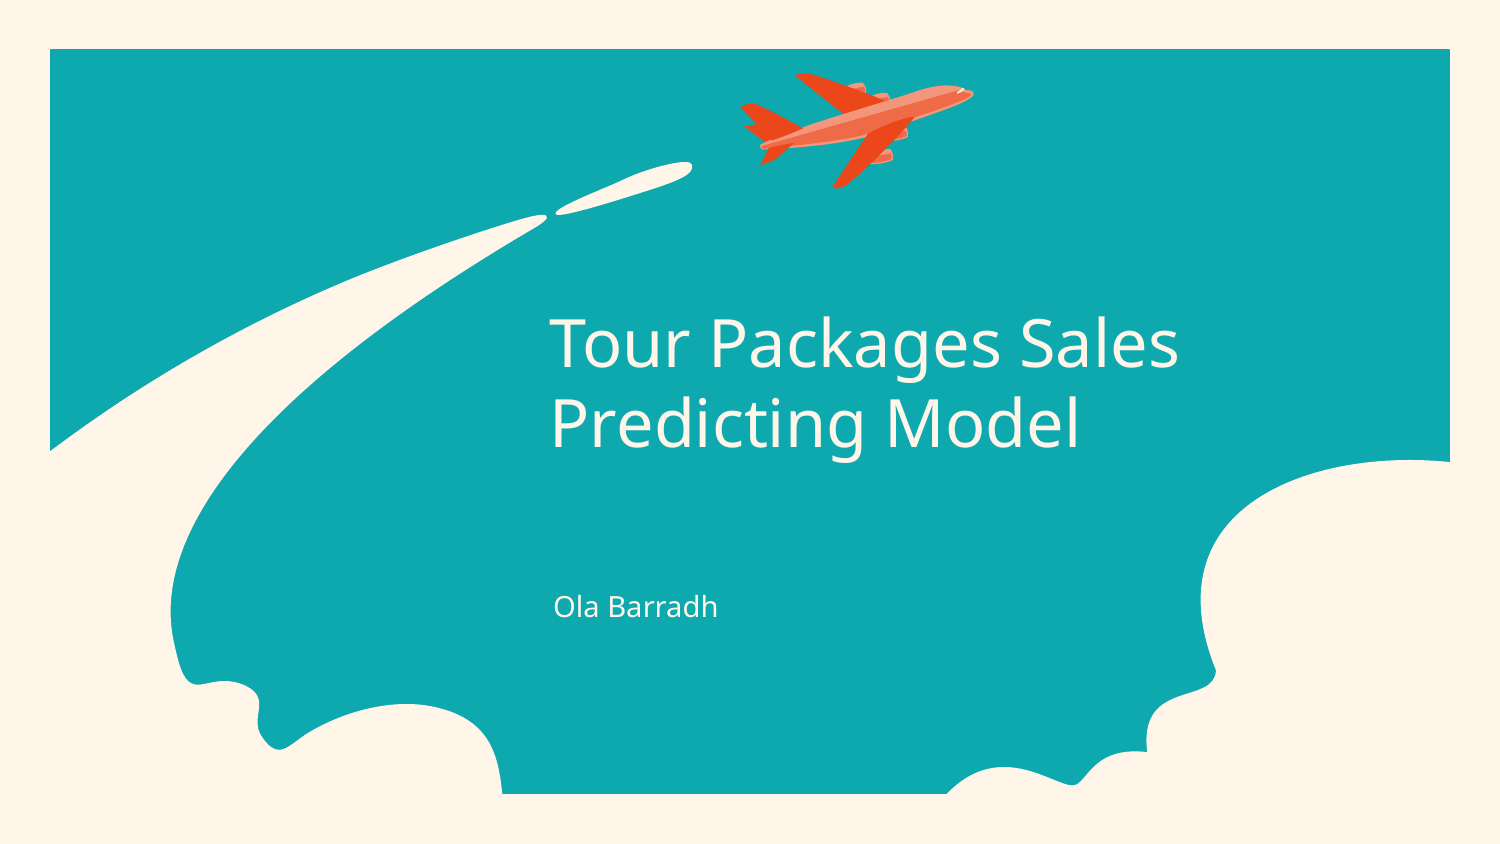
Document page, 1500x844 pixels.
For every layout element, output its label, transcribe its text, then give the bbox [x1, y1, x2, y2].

subtitle Ola Barradh [538, 573, 1201, 642]
title Tour Packages Sales Predicting Model [534, 258, 1198, 504]
